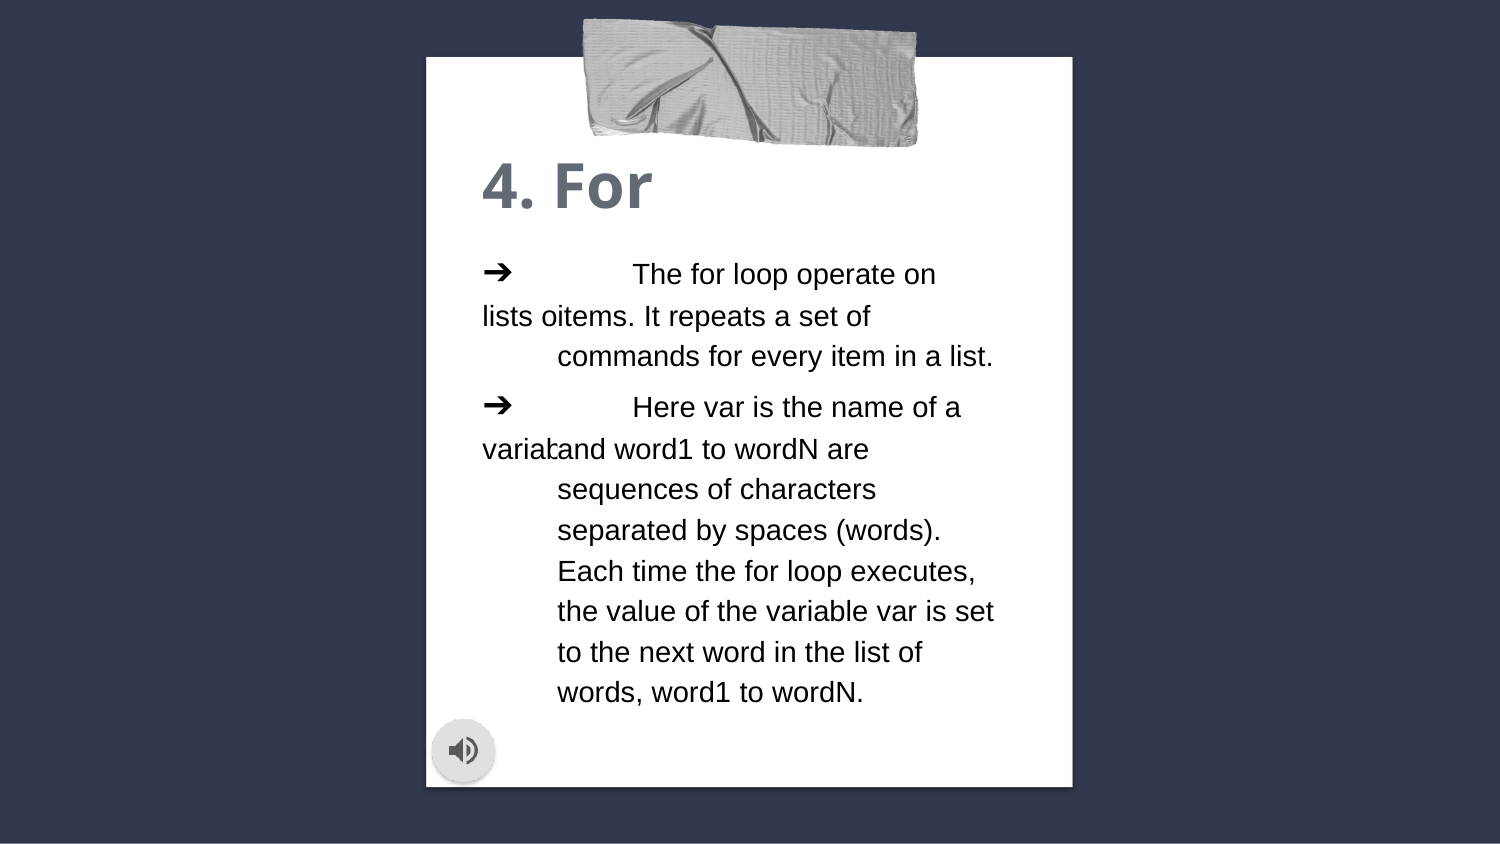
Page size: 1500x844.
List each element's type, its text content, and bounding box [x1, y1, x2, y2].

text_box ➔ Here var is the name of a variable [482, 372, 1005, 418]
text_box the value of the variable var is set [557, 586, 1005, 622]
text_box and word1 to wordN are [557, 424, 882, 460]
text_box words, word1 to wordN. [557, 668, 876, 704]
text_box sequences of characters [557, 465, 890, 500]
text_box to the next word in the list of [557, 627, 941, 663]
text_box Each time the for loop executes, [557, 546, 993, 582]
text_box separated by spaces (words). [557, 505, 949, 541]
text_box items. It repeats a set of [557, 291, 878, 327]
text_box commands for every item in a list. [557, 332, 1009, 368]
title 4. For [480, 144, 872, 224]
picture [400, 16, 1099, 817]
text_box ➔ The for loop operate on lists of [482, 239, 971, 285]
